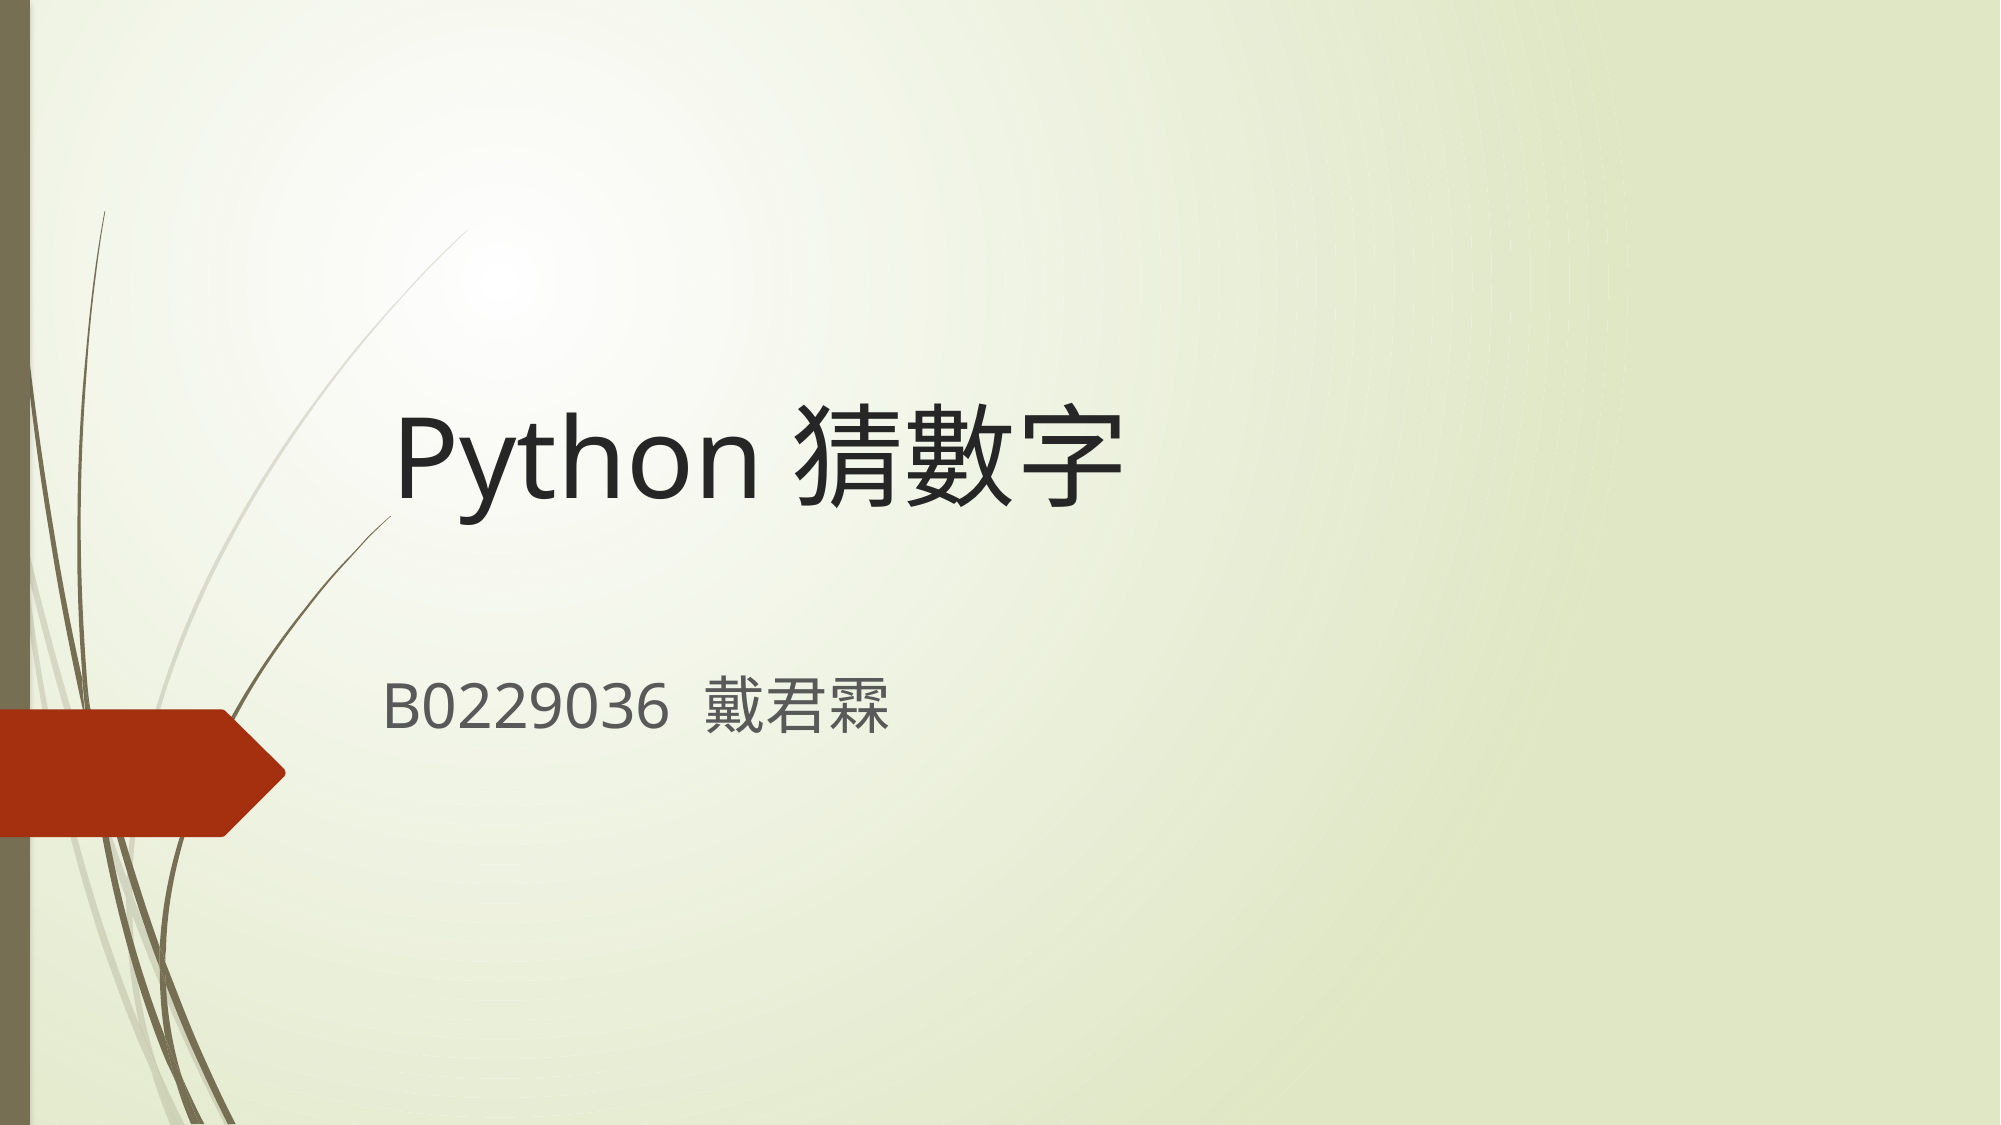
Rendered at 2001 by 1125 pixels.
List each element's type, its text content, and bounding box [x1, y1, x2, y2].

title Python猜數字 [376, 157, 1839, 529]
subtitle B0229036 戴君霖 [349, 658, 1813, 844]
